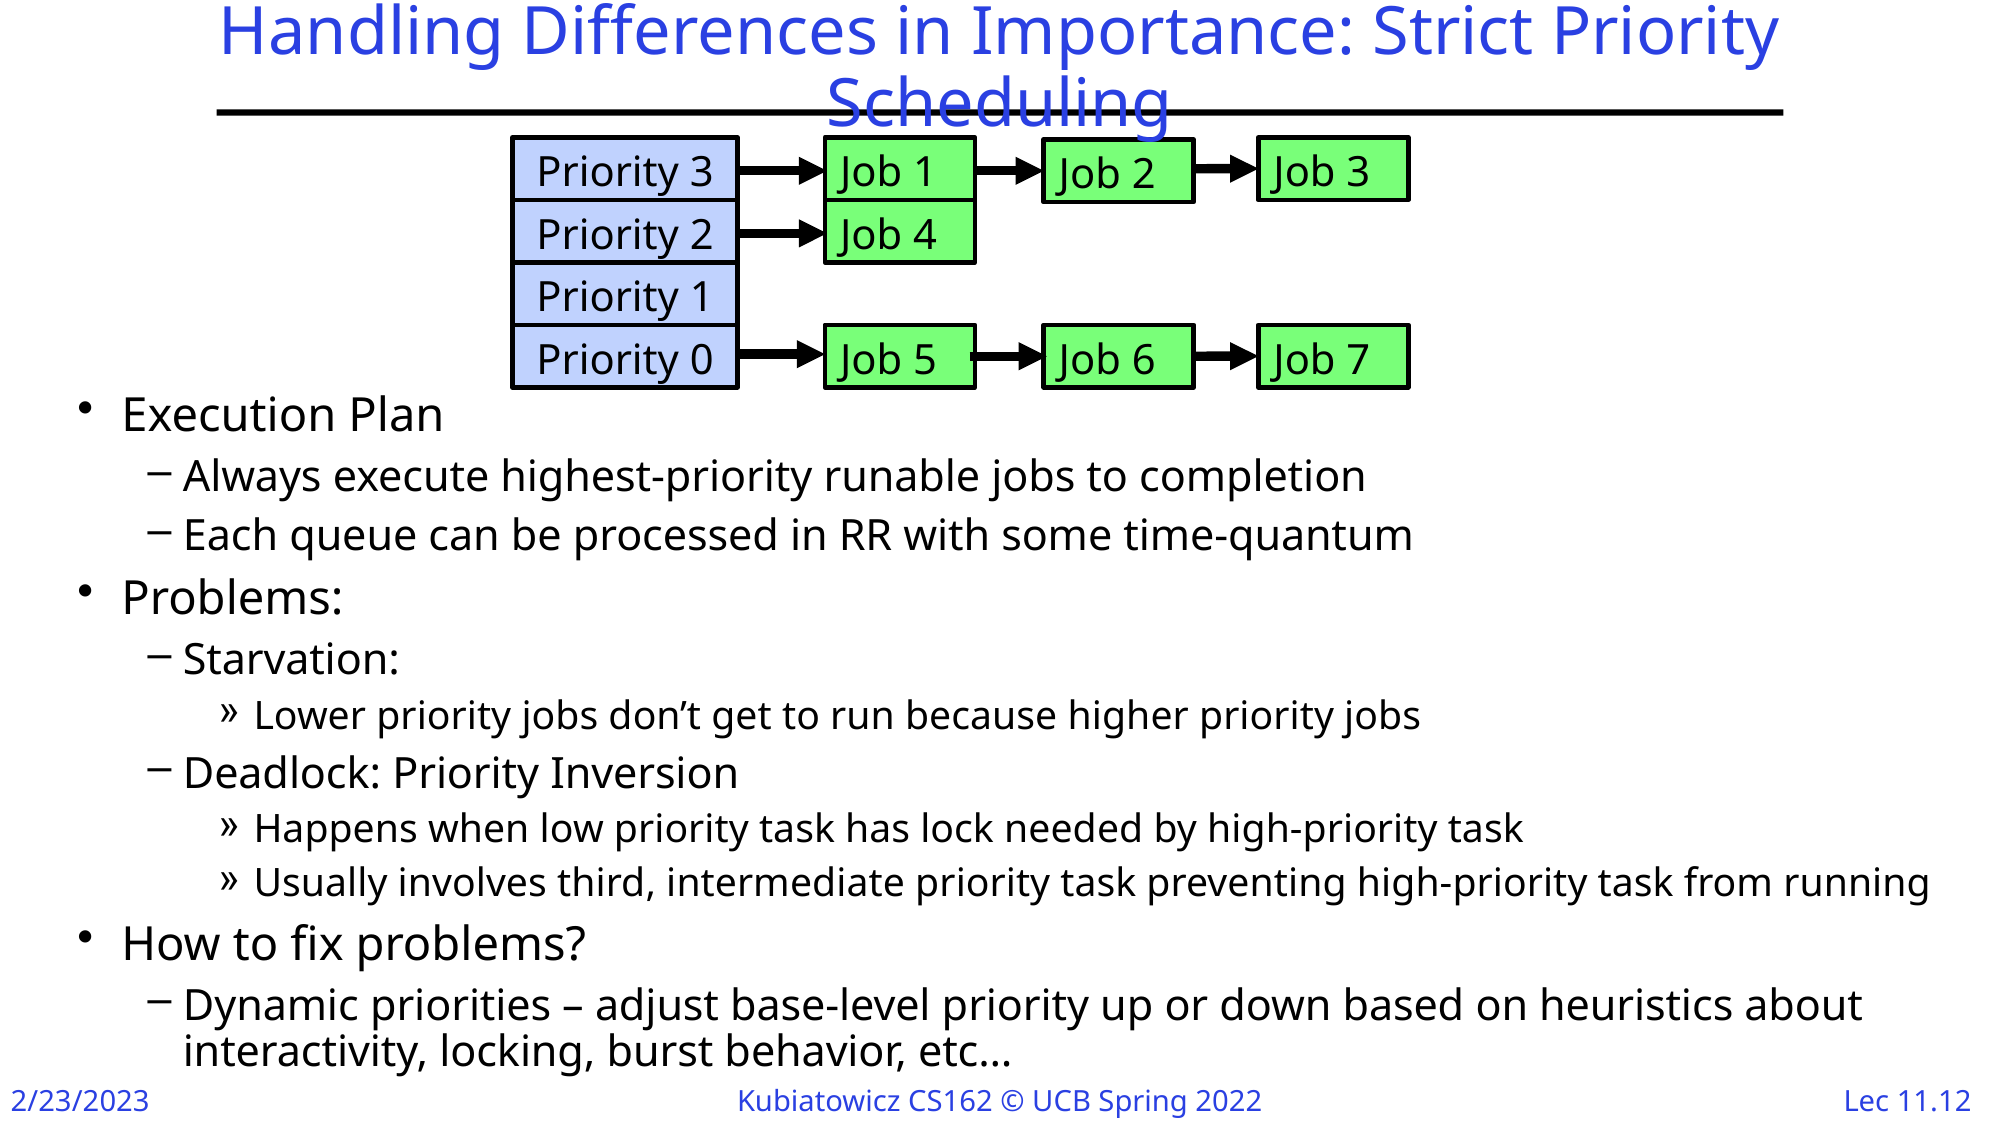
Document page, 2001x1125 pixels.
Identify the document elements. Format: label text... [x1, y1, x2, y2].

text_box Job 5 [824, 324, 975, 388]
text_box Job 7 [1258, 324, 1409, 388]
text_box Job 3 [1258, 137, 1409, 200]
text_box Priority 3 [512, 137, 738, 199]
text_box Job 4 [824, 199, 975, 263]
text_box Priority 0 [512, 324, 738, 388]
text_box Job 1 [824, 137, 975, 199]
text_box Priority 2 [512, 199, 738, 262]
text_box Job 2 [1043, 139, 1194, 202]
title Handling Differences in Importance: Strict Priority Scheduling [24, 24, 1975, 113]
text_box Job 6 [1043, 324, 1194, 388]
list Execution Plan Always execute highest-priority runable jobs to completion Each queue can be processed in RR with some time-quantum Problems: Starvation: Lower priority jobs don’t get to run because higher priority jobs Deadlock: Priority Inversion Happens when low priority task has lock needed by high-priority task Usually involves third, intermediate priority task preventing high-priority task from running How to fix problems? Dynamic priorities – adjust base-level priority up or down based on heuristics about interactivity, locking, burst behavior, etc… [62, 383, 1975, 1117]
text_box Priority 1 [512, 262, 738, 324]
